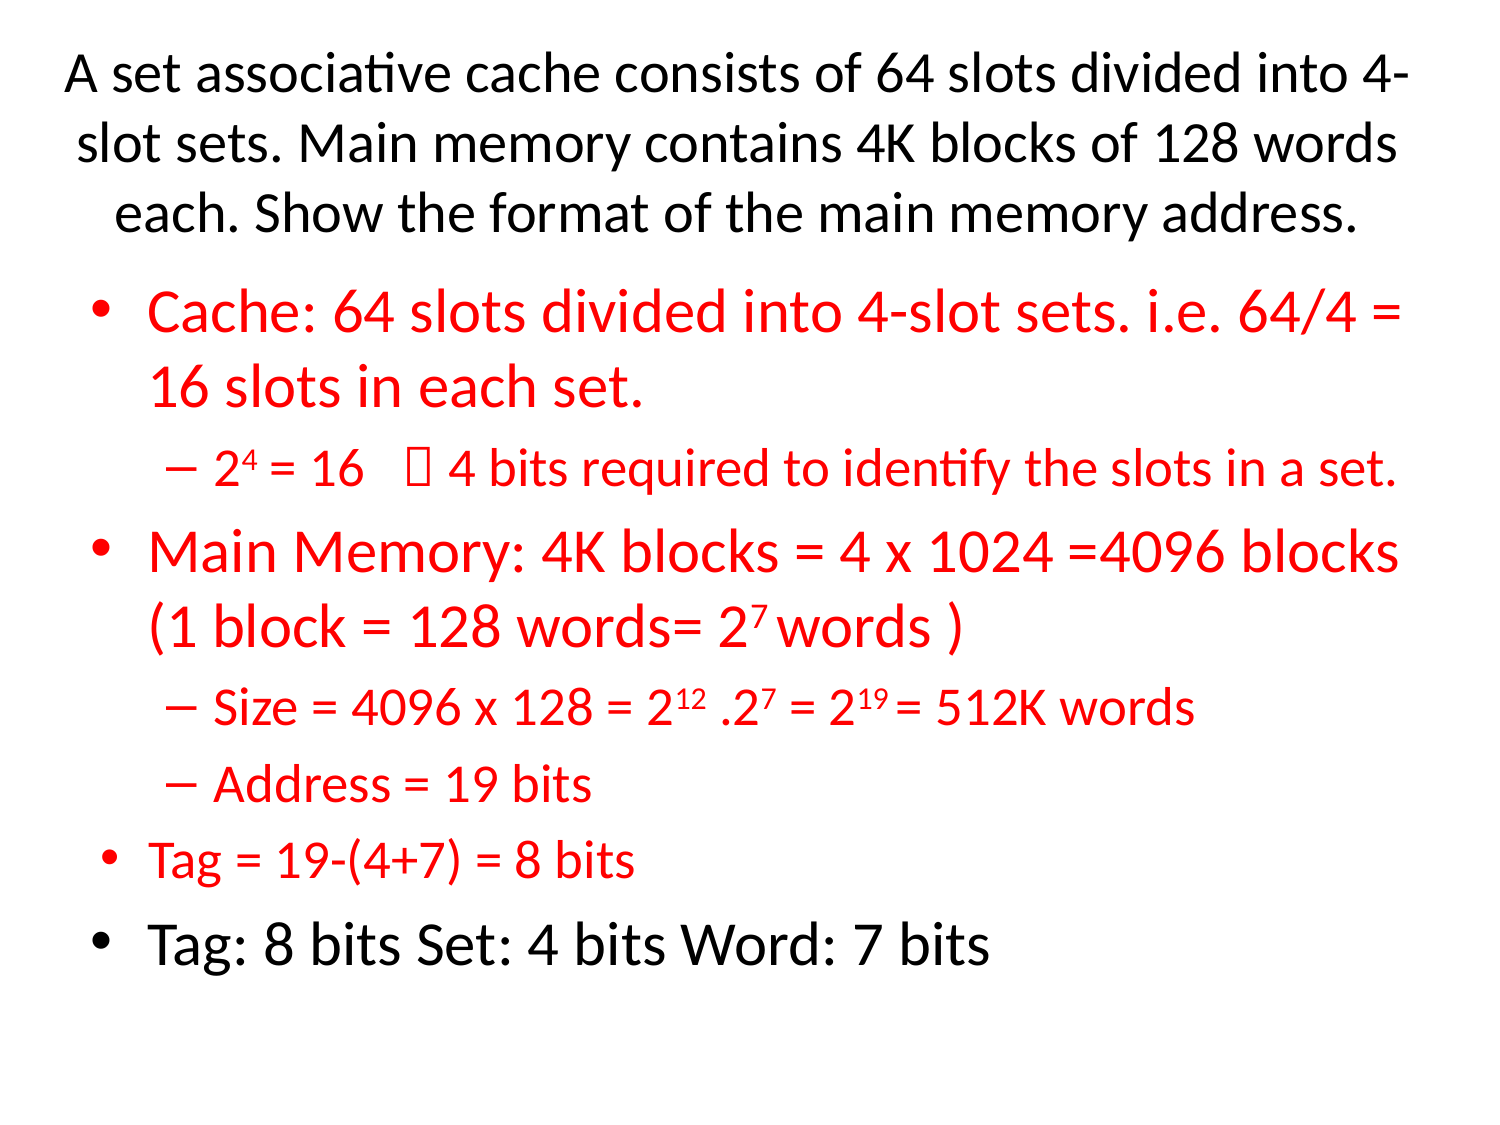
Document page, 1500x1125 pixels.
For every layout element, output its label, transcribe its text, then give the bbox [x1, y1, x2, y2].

list Cache: 64 slots divided into 4-slot sets. i.e. 64/4 = 16 slots in each set. 24 = 16  4 bits required to identify the slots in a set. Main Memory: 4K blocks = 4 x 1024 =4096 blocks (1 block = 128 words= 27 words ) Size = 4096 x 128 = 212 .27 = 219 = 512K words Address = 19 bits Tag = 19-(4+7) = 8 bits Tag: 8 bits Set: 4 bits Word: 7 bits [75, 262, 1425, 1005]
title A set associative cache consists of 64 slots divided into 4-slot sets. Main memory contains 4K blocks of 128 words each. Show the format of the main memory address. [12, 45, 1463, 233]
